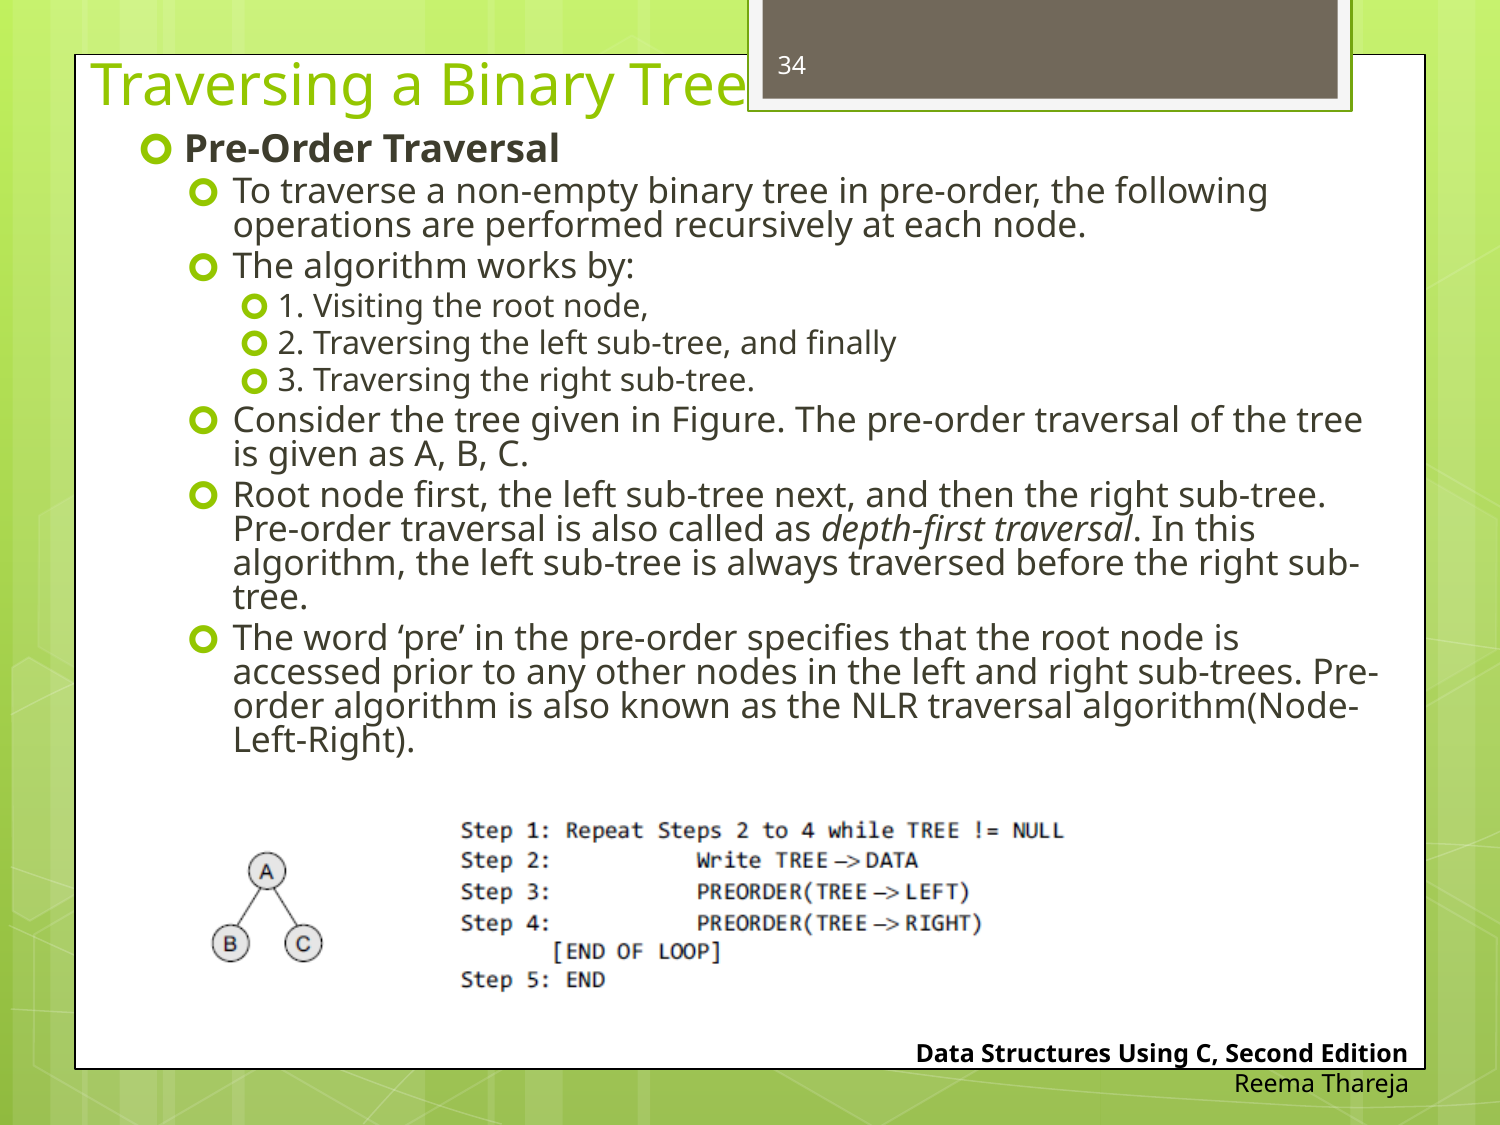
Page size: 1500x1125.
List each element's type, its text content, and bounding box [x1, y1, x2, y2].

title Traversing a Binary Tree [75, 12, 1450, 125]
footer Data Structures Using C, Second Edition Reema Thareja [849, 1037, 1425, 1098]
picture [449, 813, 1074, 1000]
list Pre-Order Traversal To traverse a non-empty binary tree in pre-order, the following operations are performed recursively at each node. The algorithm works by: 1. Visiting the root node, 2. Traversing the left sub-tree, and finally 3. Traversing the right sub-tree. Consider the tree given in Figure. The pre-order traversal of the tree is given as A, B, C. Root node first, the left sub-tree next, and then the right sub-tree. Pre-order traversal is also called as depth-first traversal. In this algorithm, the left sub-tree is always traversed before the right sub-tree. The word ‘pre’ in the pre-order specifies that the root node is accessed prior to any other nodes in the left and right sub-trees. Pre-order algorithm is also known as the NLR traversal algorithm(Node-Left-Right). [112, 125, 1400, 800]
slide_number 34 [762, 36, 982, 97]
picture [199, 837, 332, 976]
